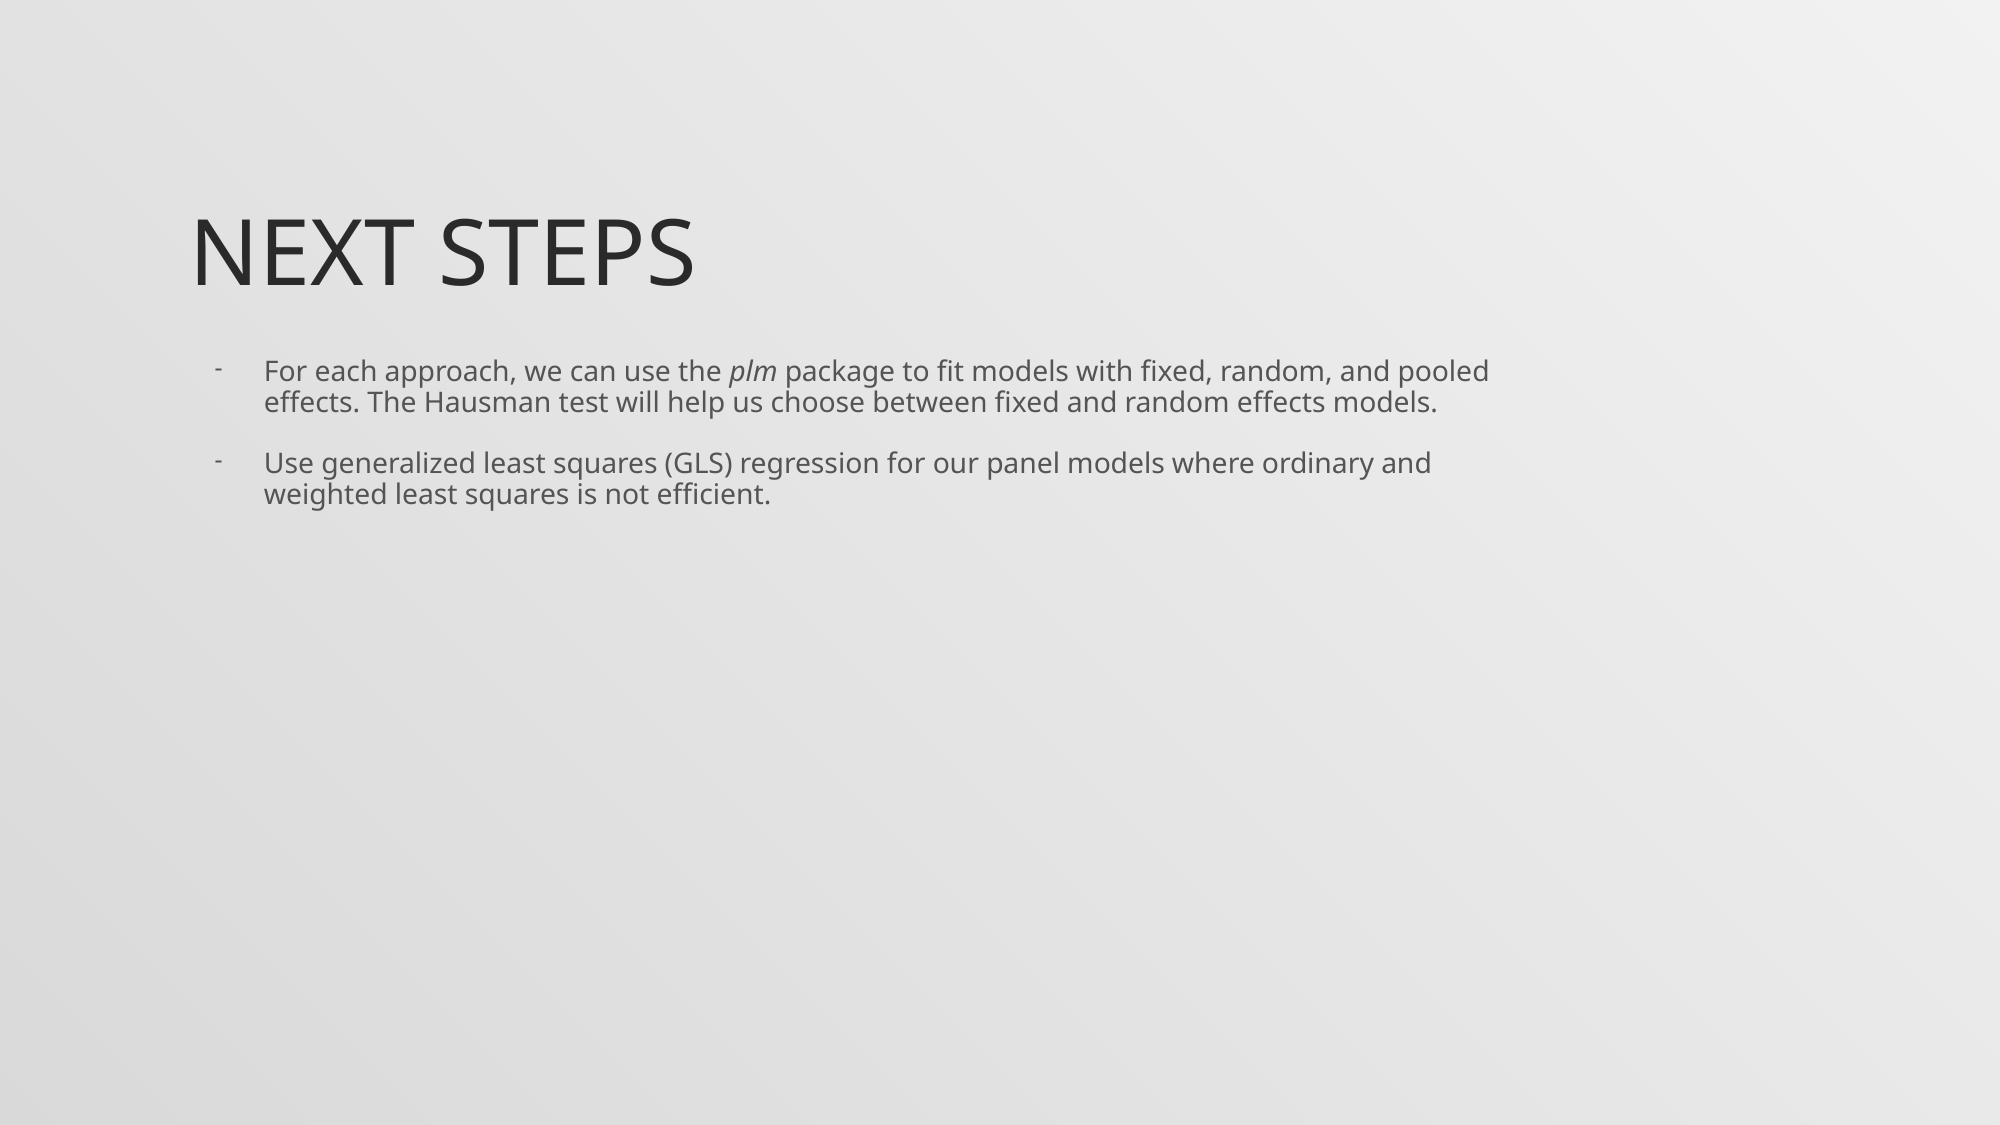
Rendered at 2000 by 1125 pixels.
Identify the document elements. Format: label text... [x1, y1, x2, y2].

title Next Steps [174, 87, 1475, 313]
list For each approach, we can use the plm package to fit models with fixed, random, and pooled effects. The Hausman test will help us choose between fixed and random effects models. Use generalized least squares (GLS) regression for our panel models where ordinary and weighted least squares is not efficient. [199, 350, 1526, 538]
